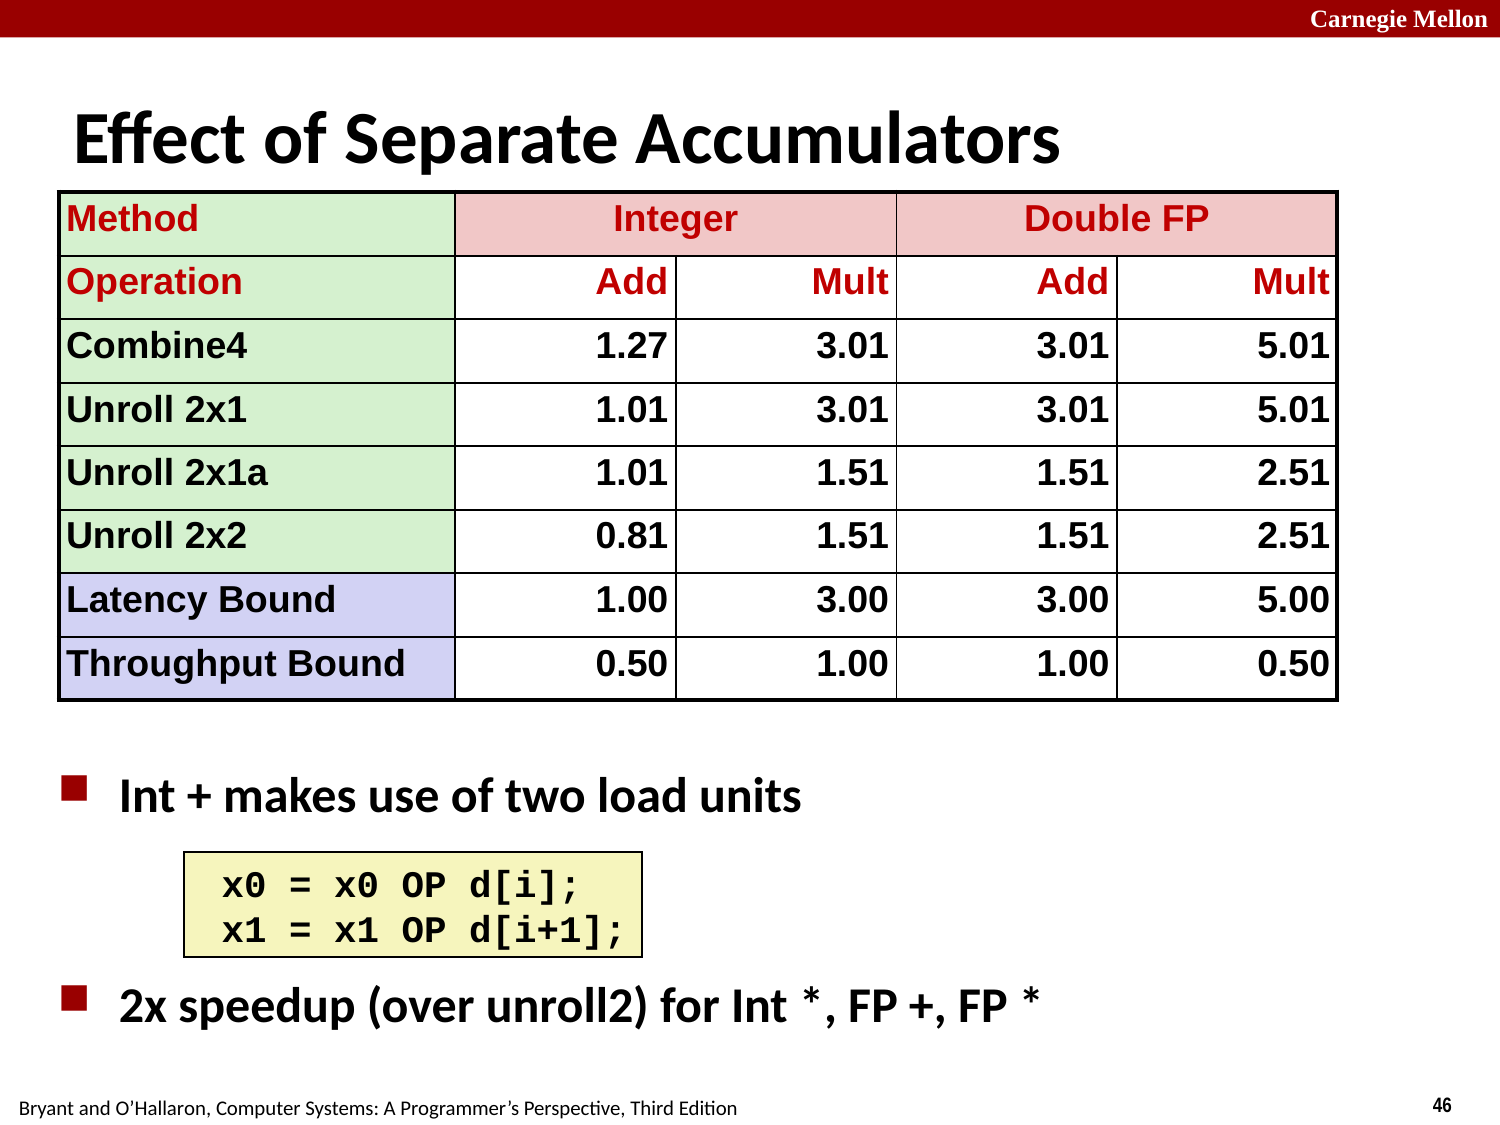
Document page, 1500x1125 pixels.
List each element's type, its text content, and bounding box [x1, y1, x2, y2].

table_cell Mult [1118, 257, 1335, 318]
text_box x0 = x0 OP d[i]; x1 = x1 OP d[i+1]; [184, 852, 642, 957]
table_cell Add [456, 257, 675, 318]
table_cell 0.50 [456, 638, 675, 698]
table_cell Add [897, 257, 1116, 318]
table_cell 3.01 [897, 384, 1116, 445]
list Int + makes use of two load units 2x speedup (over unroll2) for Int *, FP +, FP * [47, 754, 1411, 1063]
table_cell 1.01 [456, 447, 675, 509]
table_cell 1.51 [677, 447, 896, 509]
table_cell Latency Bound [61, 574, 454, 636]
table_cell 5.01 [1118, 320, 1335, 382]
table_cell Combine4 [61, 320, 454, 382]
table_cell Throughput Bound [61, 638, 454, 698]
table_cell 3.01 [897, 320, 1116, 382]
table_cell Operation [61, 257, 454, 318]
table_cell 1.27 [456, 320, 675, 382]
table_header Method [61, 194, 454, 255]
table_cell Unroll 2x1 [61, 384, 454, 445]
table_cell 3.01 [677, 320, 896, 382]
table_cell 5.01 [1118, 384, 1335, 445]
table_cell Mult [677, 257, 896, 318]
table_cell 2.51 [1118, 447, 1335, 509]
table_cell 3.00 [897, 574, 1116, 636]
table_cell 5.00 [1118, 574, 1335, 636]
table_cell 1.51 [897, 447, 1116, 509]
table_cell 3.01 [677, 384, 896, 445]
table_header Integer [456, 194, 896, 255]
table_cell 2.51 [1118, 511, 1335, 572]
table_cell 1.00 [456, 574, 675, 636]
table_cell 0.50 [1118, 638, 1335, 698]
table_cell Unroll 2x1a [61, 447, 454, 509]
table_cell Unroll 2x2 [61, 511, 454, 572]
table_cell 3.00 [677, 574, 896, 636]
table_cell 1.00 [677, 638, 896, 698]
table_cell 1.00 [897, 638, 1116, 698]
table_header Double FP [897, 194, 1335, 255]
table_cell 0.81 [456, 511, 675, 572]
table_cell 1.51 [677, 511, 896, 572]
title Effect of Separate Accumulators [58, 71, 1305, 190]
table_cell 1.01 [456, 384, 675, 445]
table_cell 1.51 [897, 511, 1116, 572]
